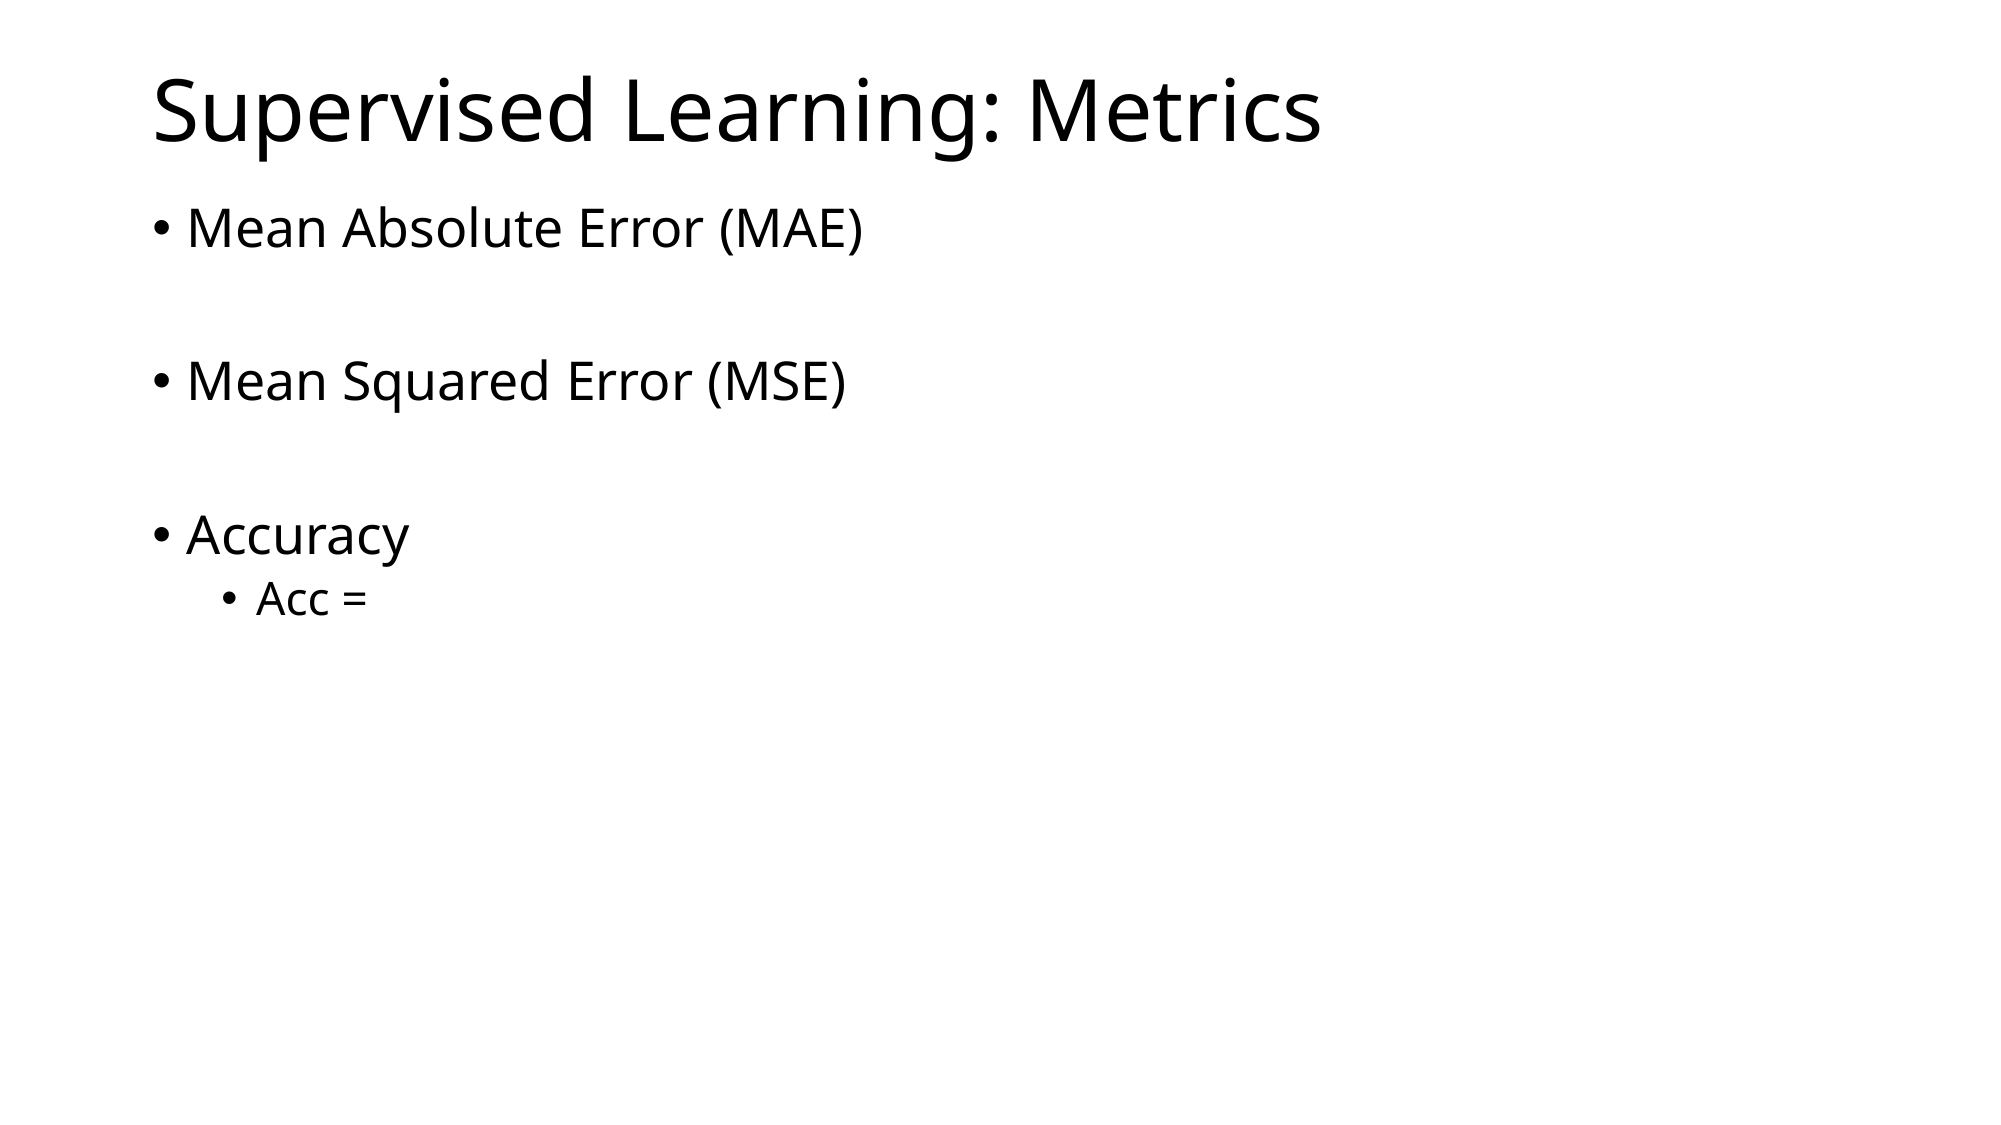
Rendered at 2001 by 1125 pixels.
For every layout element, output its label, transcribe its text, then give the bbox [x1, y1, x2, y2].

title Supervised Learning: Metrics [137, 59, 1863, 169]
